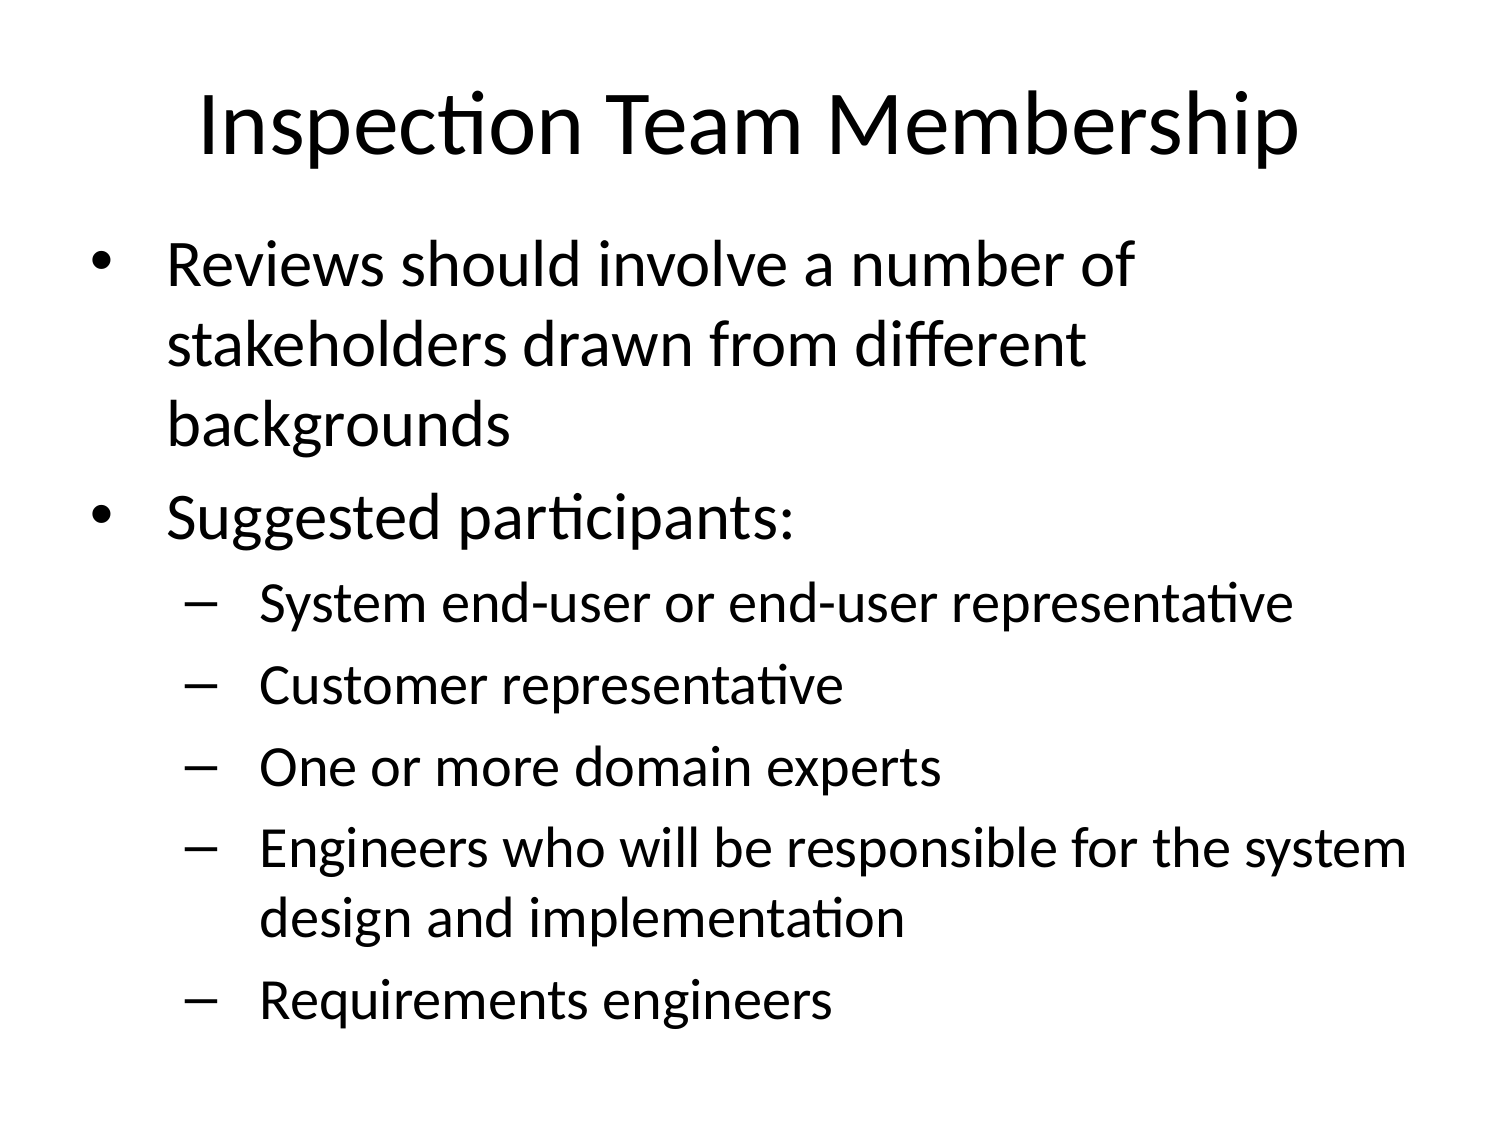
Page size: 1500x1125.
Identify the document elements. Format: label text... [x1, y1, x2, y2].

title Inspection Team Membership [75, 24, 1425, 180]
list Reviews should involve a number of stakeholders drawn from different backgrounds Suggested participants: System end-user or end-user representative Customer representative One or more domain experts Engineers who will be responsible for the system design and implementation Requirements engineers [75, 212, 1450, 1063]
